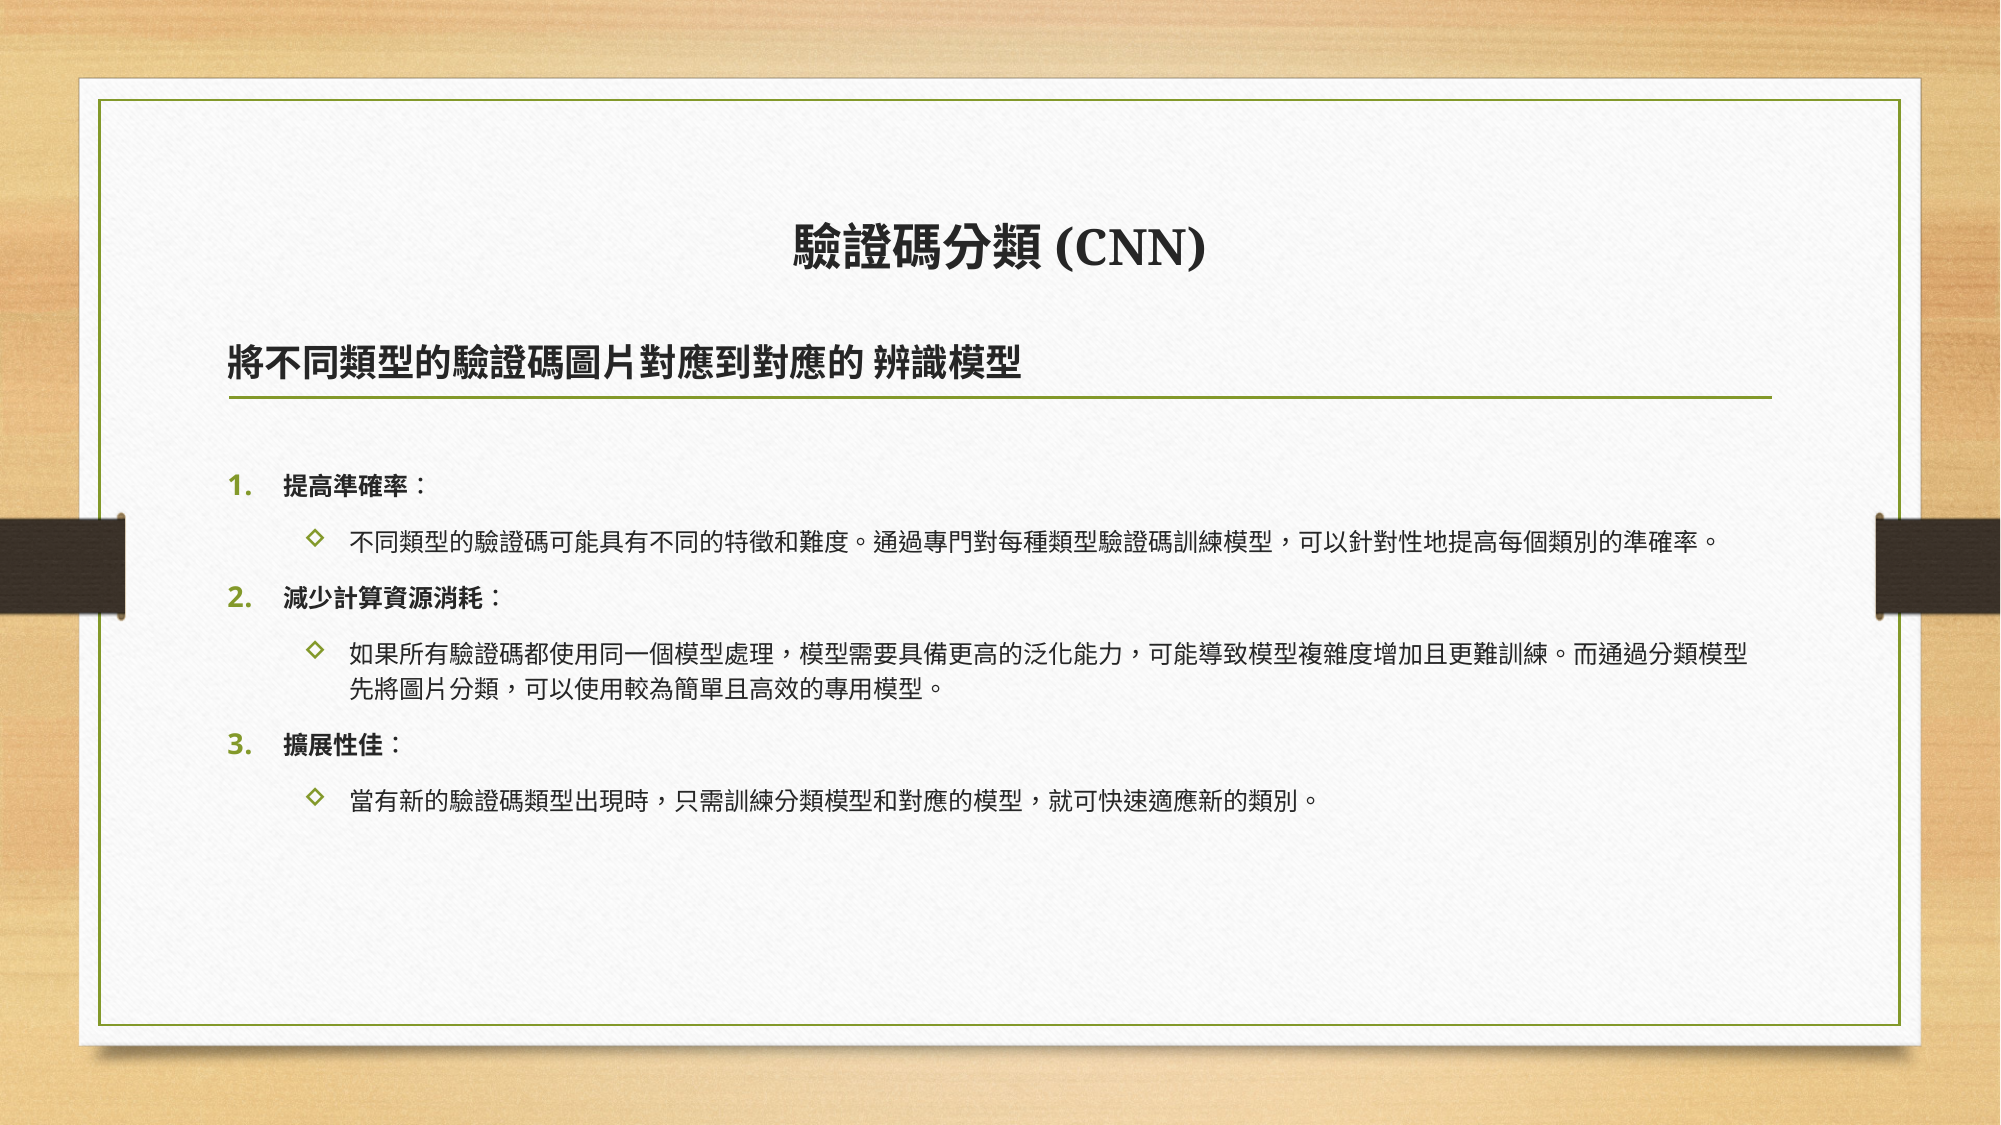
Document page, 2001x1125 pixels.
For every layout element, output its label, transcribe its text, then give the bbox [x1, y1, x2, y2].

title 驗證碼分類(CNN) [212, 161, 1788, 331]
picture [0, 0, 2001, 1125]
list 將不同類型的驗證碼圖片對應到對應的 辨識模型 提高準確率： 不同類型的驗證碼可能具有不同的特徵和難度。通過專門對每種類型驗證碼訓練模型，可以針對性地提高每個類別的準確率。 減少計算資源消耗： 如果所有驗證碼都使用同一個模型處理，模型需要具備更高的泛化能力，可能導致模型複雜度增加且更難訓練。而通過分類模型先將圖片分類，可以使用較為簡單且高效的專用模型。 擴展性佳： 當有新的驗證碼類型出現時，只需訓練分類模型和對應的模型，就可快速適應新的類別。 [212, 331, 1788, 899]
